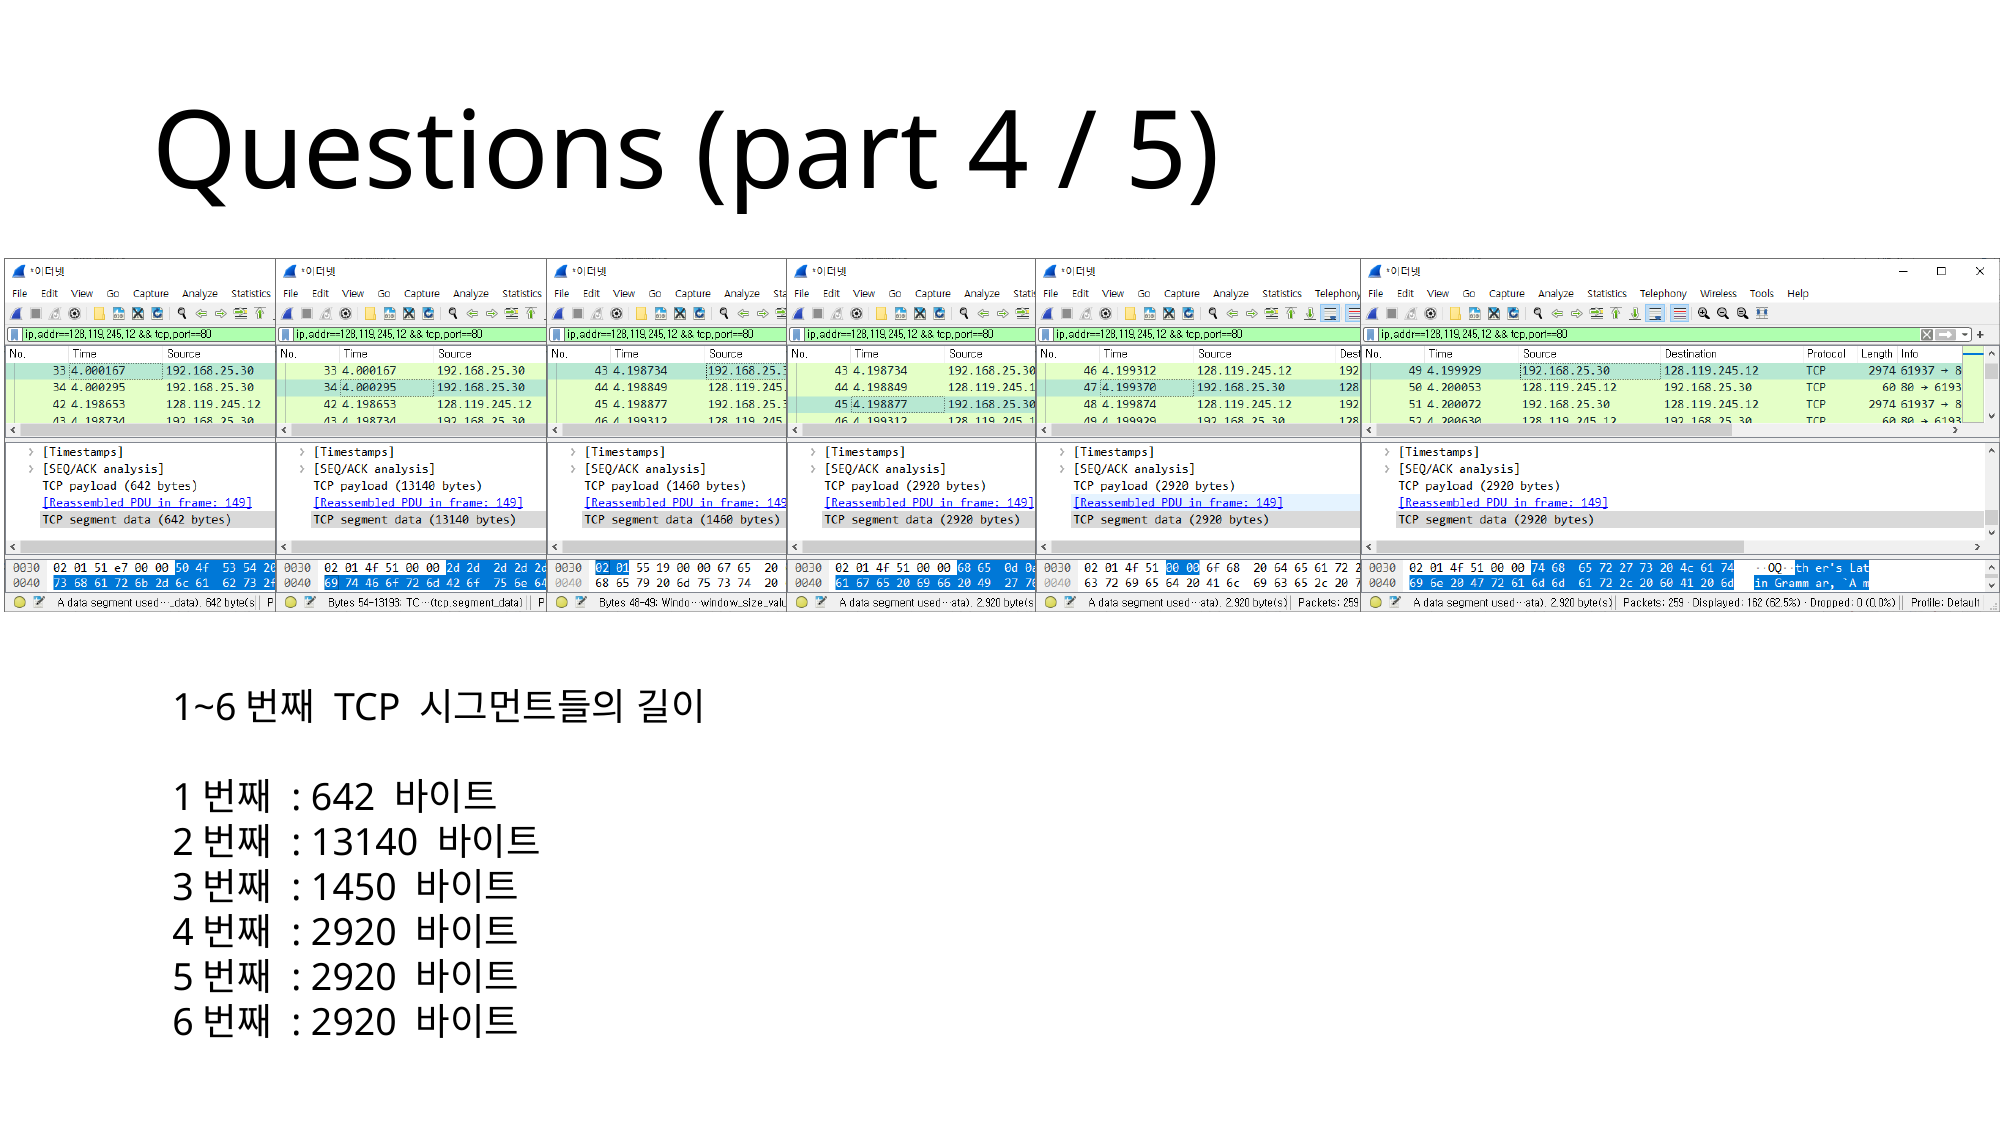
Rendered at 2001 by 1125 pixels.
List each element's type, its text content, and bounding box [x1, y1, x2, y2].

picture [3, 258, 2000, 612]
text_box 1~6번째 TCP 시그먼트들의 길이 1번째 : 642 바이트 2번째 : 13140 바이트 3번째 : 1450 바이트 4번째 : 2920 바이트 5번째 : 2920 바이트 6번째 : 2920 바이트 [157, 675, 1158, 1051]
text_box Questions (part 4 / 5) [137, 30, 1863, 258]
